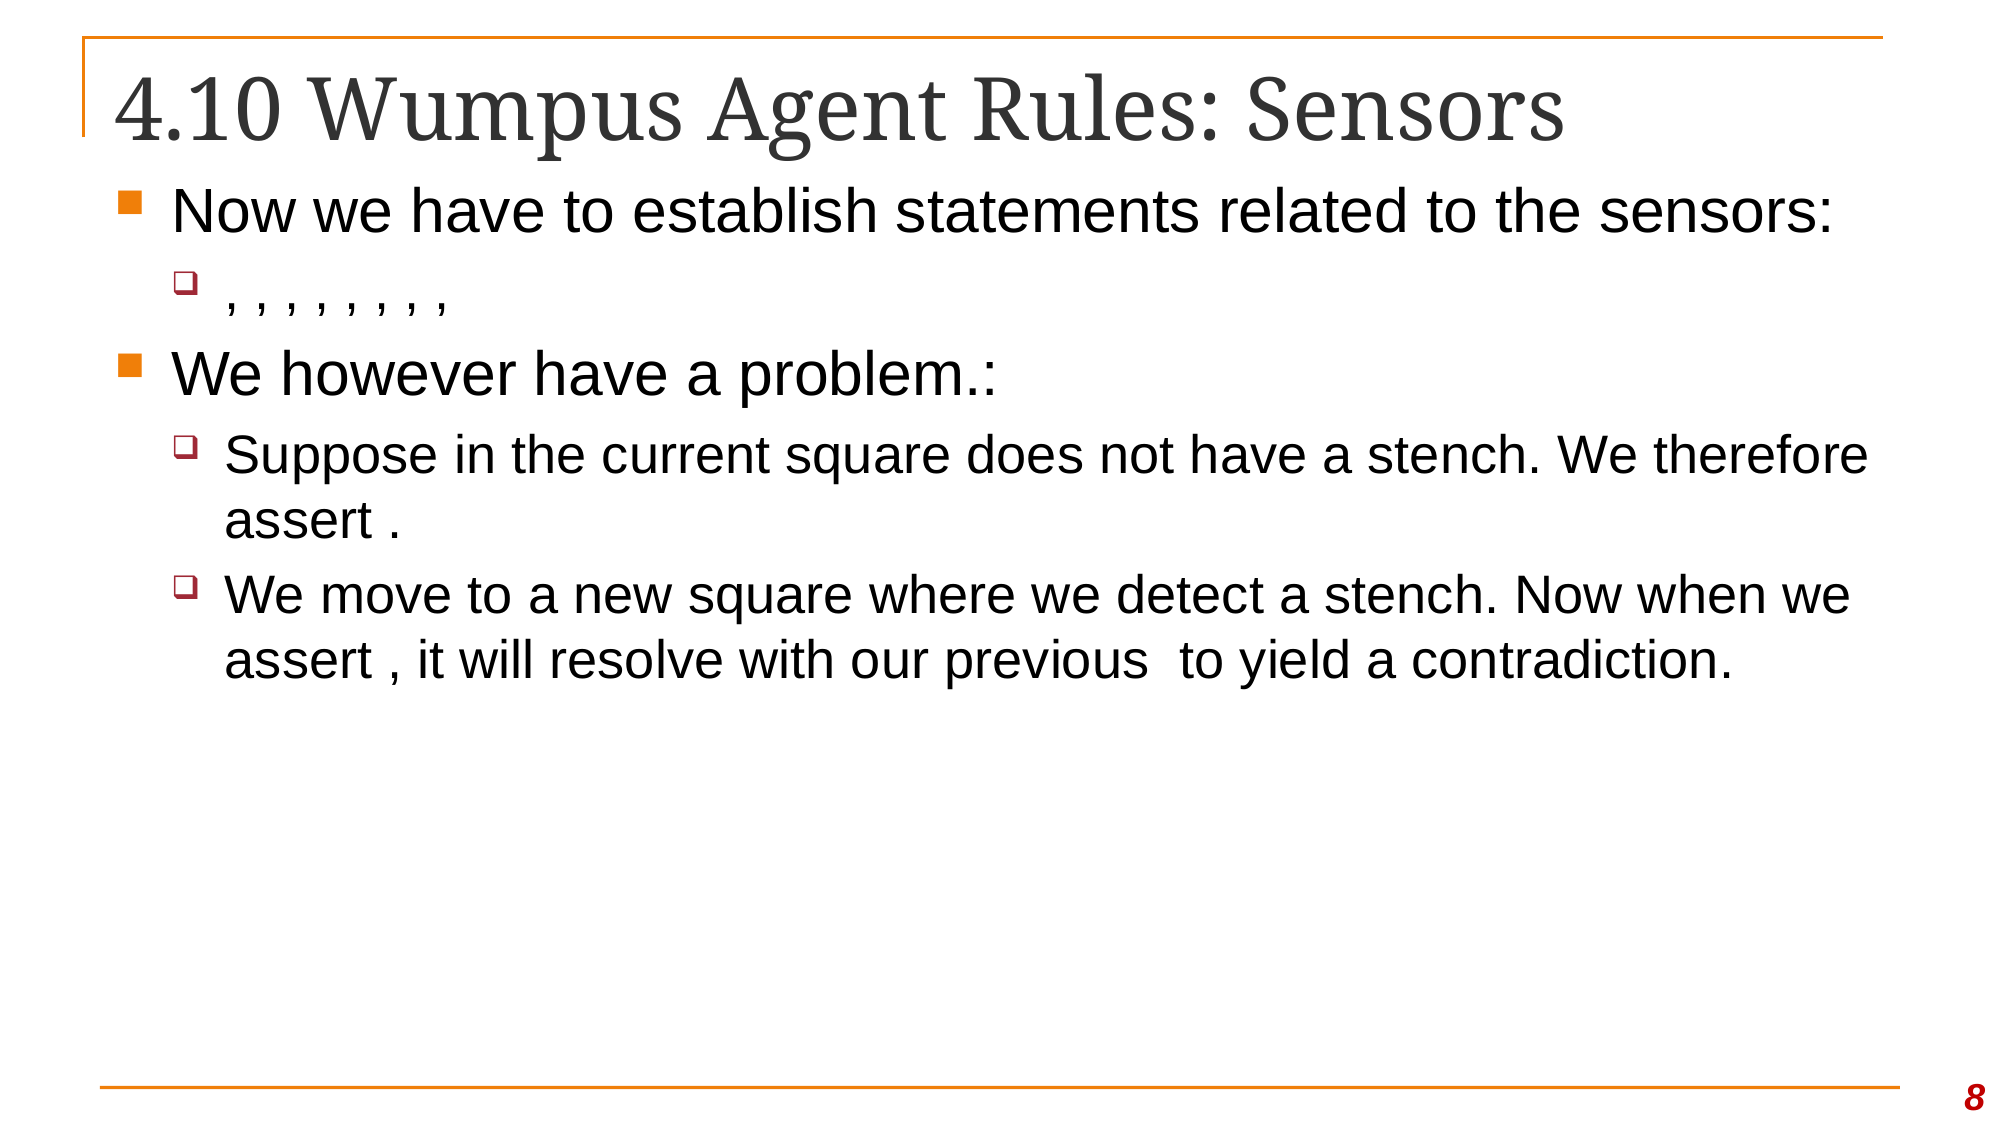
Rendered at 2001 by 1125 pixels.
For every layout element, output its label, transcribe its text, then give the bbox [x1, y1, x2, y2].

slide_number 8 [1883, 1050, 2000, 1125]
title 4.10 Wumpus Agent Rules: Sensors [99, 45, 1900, 163]
